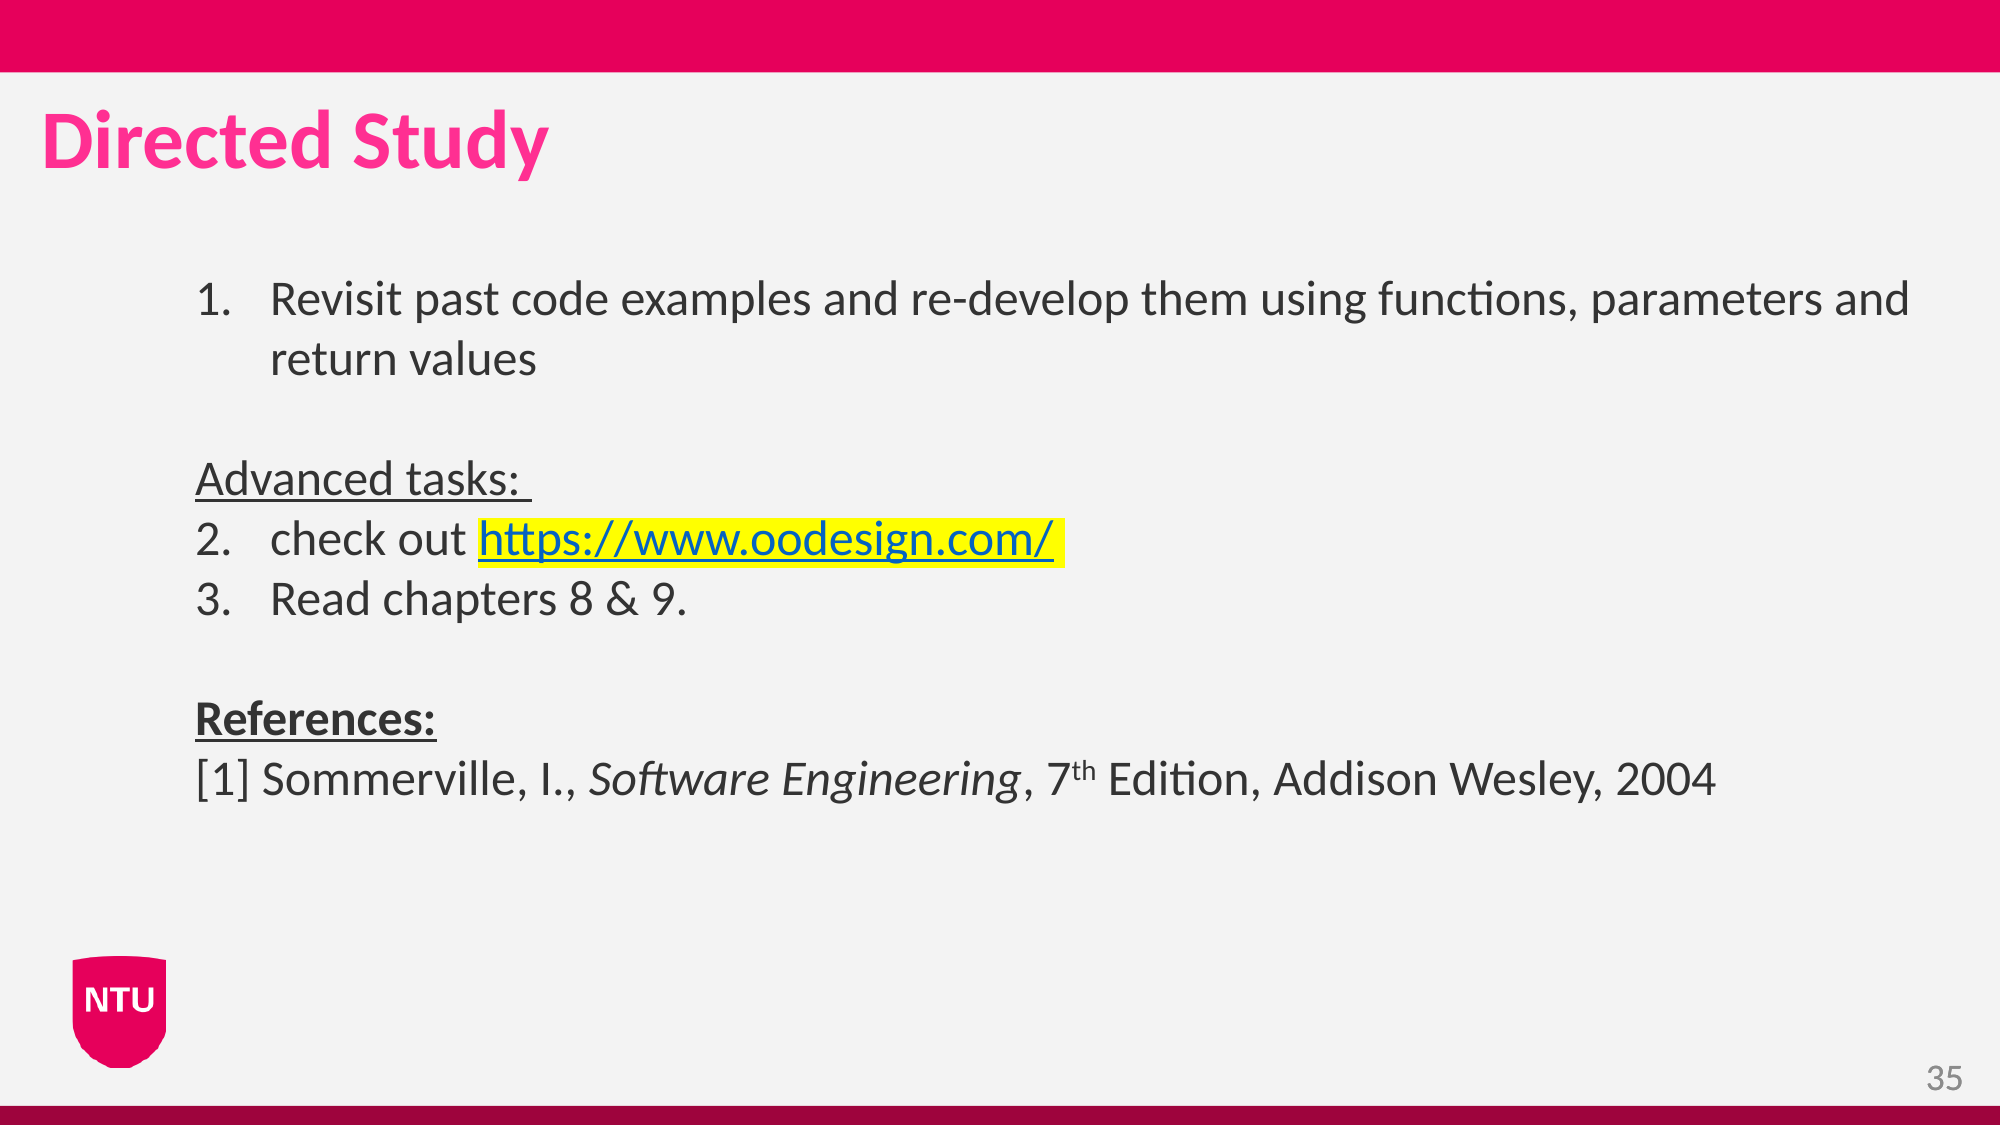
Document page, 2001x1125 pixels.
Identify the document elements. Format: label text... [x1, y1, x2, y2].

list Revisit past code examples and re-develop them using functions, parameters and return values Advanced tasks: check out https://www.oodesign.com/ Read chapters 8 & 9. References: [1] Sommerville, I., Software Engineering, 7th Edition, Addison Wesley, 2004 [180, 258, 2000, 867]
title Directed Study [26, 88, 1881, 195]
